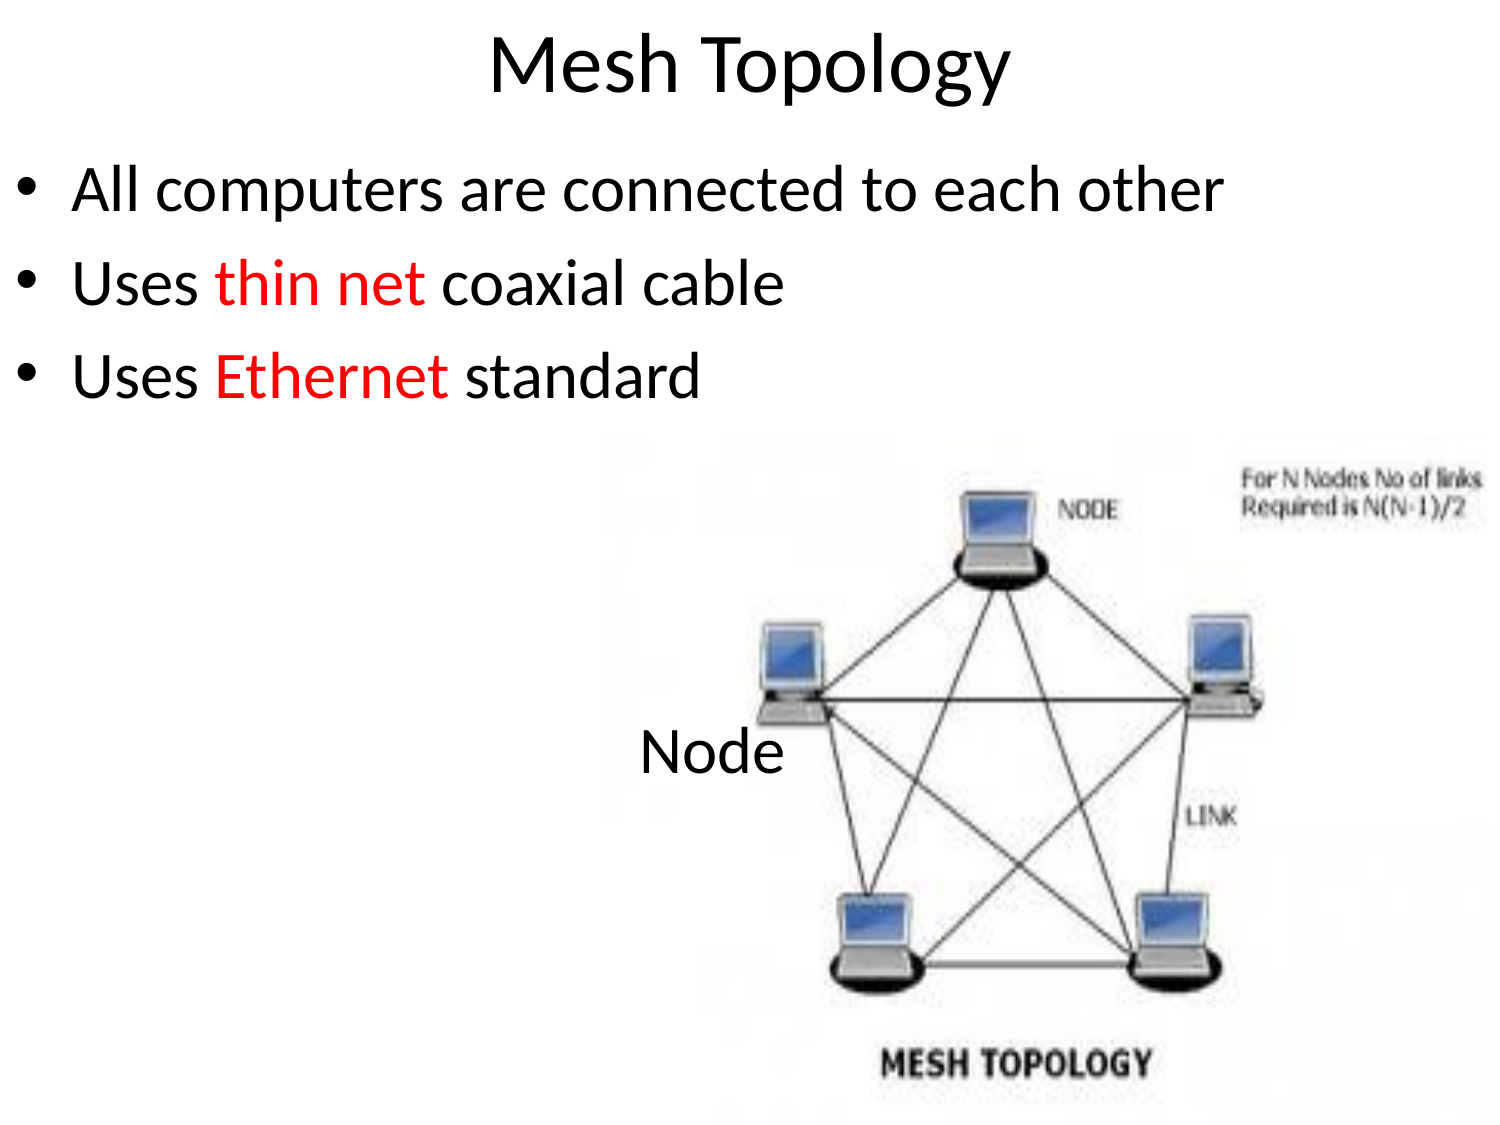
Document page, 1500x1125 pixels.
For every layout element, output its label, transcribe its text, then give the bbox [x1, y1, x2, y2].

picture [599, 437, 1500, 1125]
list All computers are connected to each other Uses thin net coaxial cable Uses Ethernet standard [0, 137, 1500, 1125]
title Mesh Topology [74, 0, 1426, 118]
